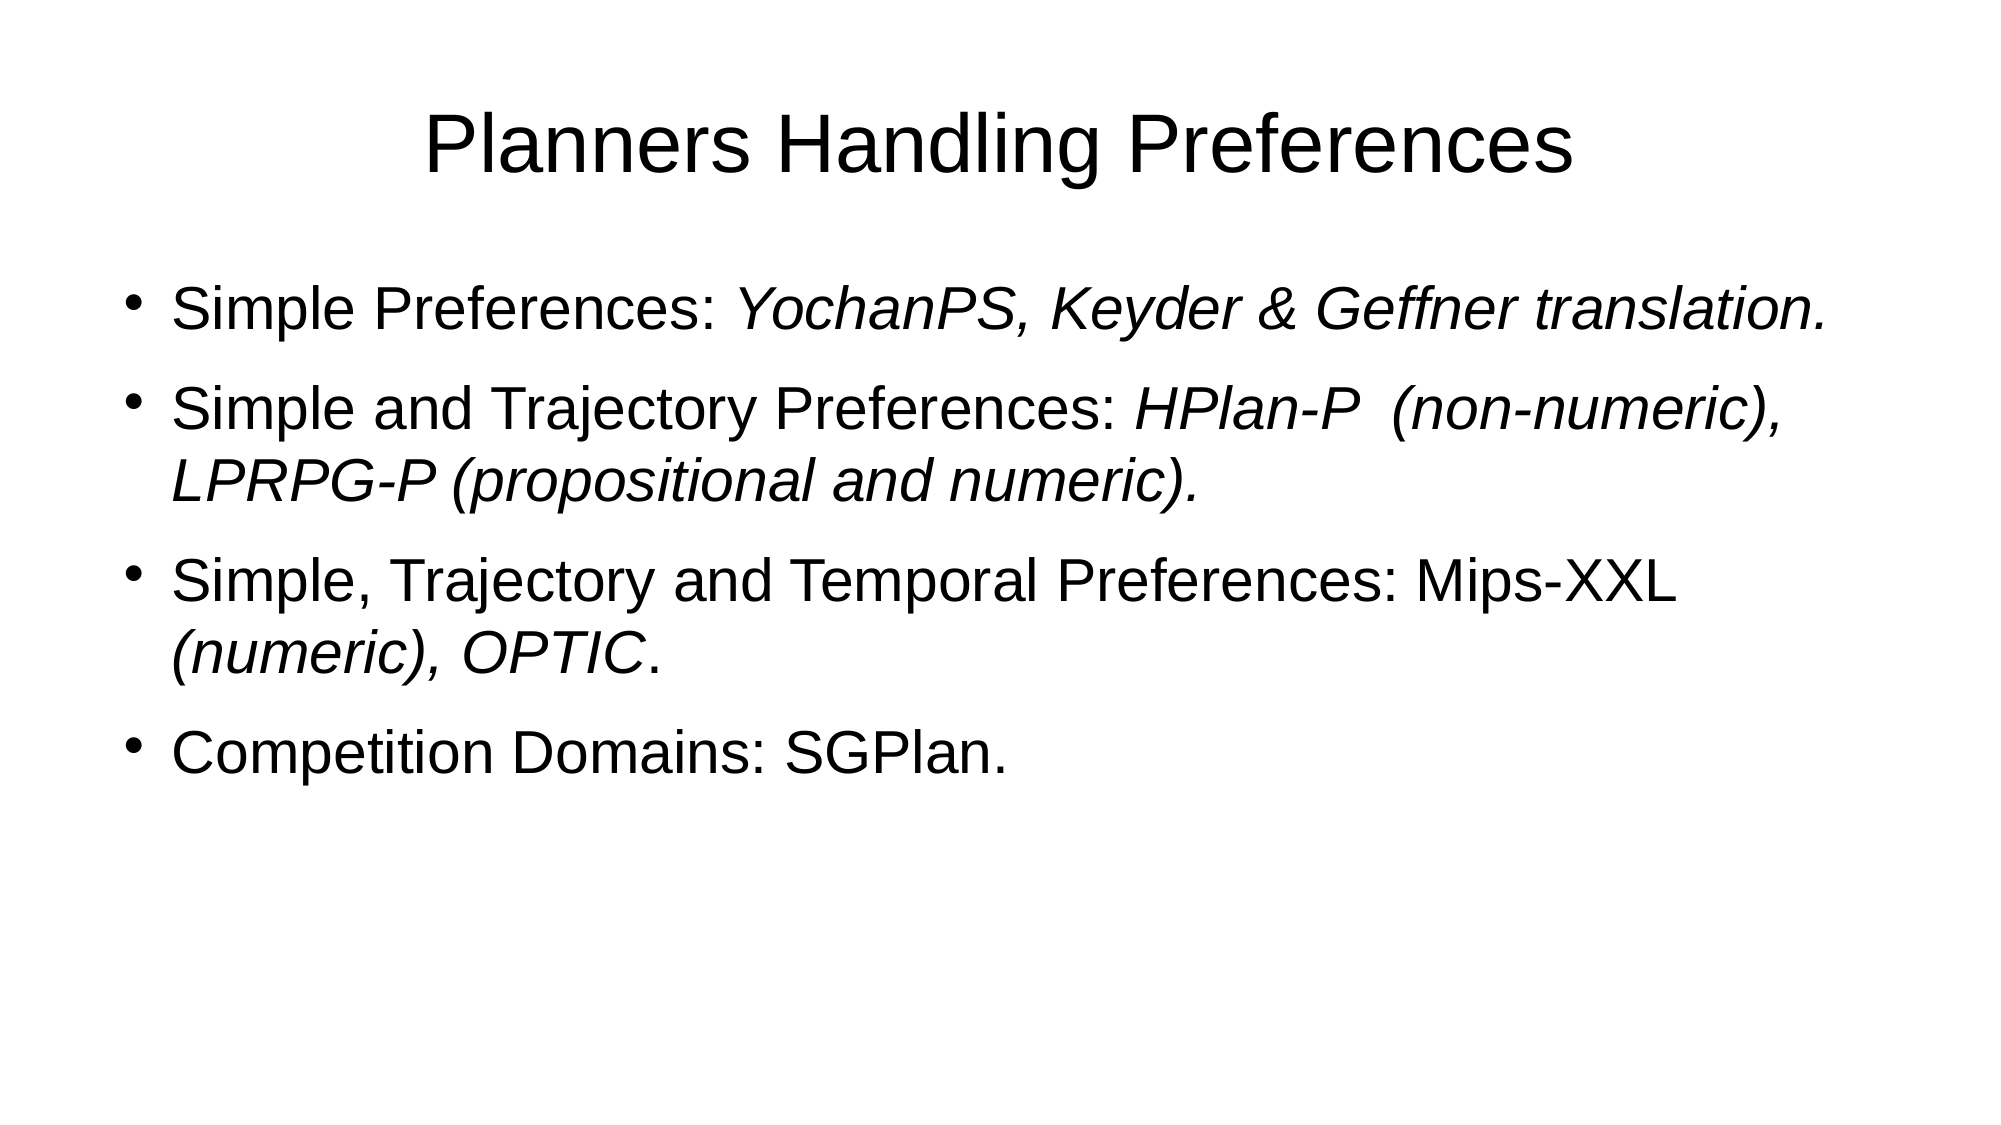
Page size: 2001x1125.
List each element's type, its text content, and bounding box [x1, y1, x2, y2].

text_box Planners Handling Preferences [324, 44, 1675, 233]
text_box Simple Preferences: YochanPS, Keyder & Geffner translation. Simple and Trajectory Preferences: HPlan-P (non-numeric), LPRPG-P (propositional and numeric). Simple, Trajectory and Temporal Preferences: Mips-XXL (numeric), OPTIC. Competition Domains: SGPlan. [107, 269, 1850, 1012]
